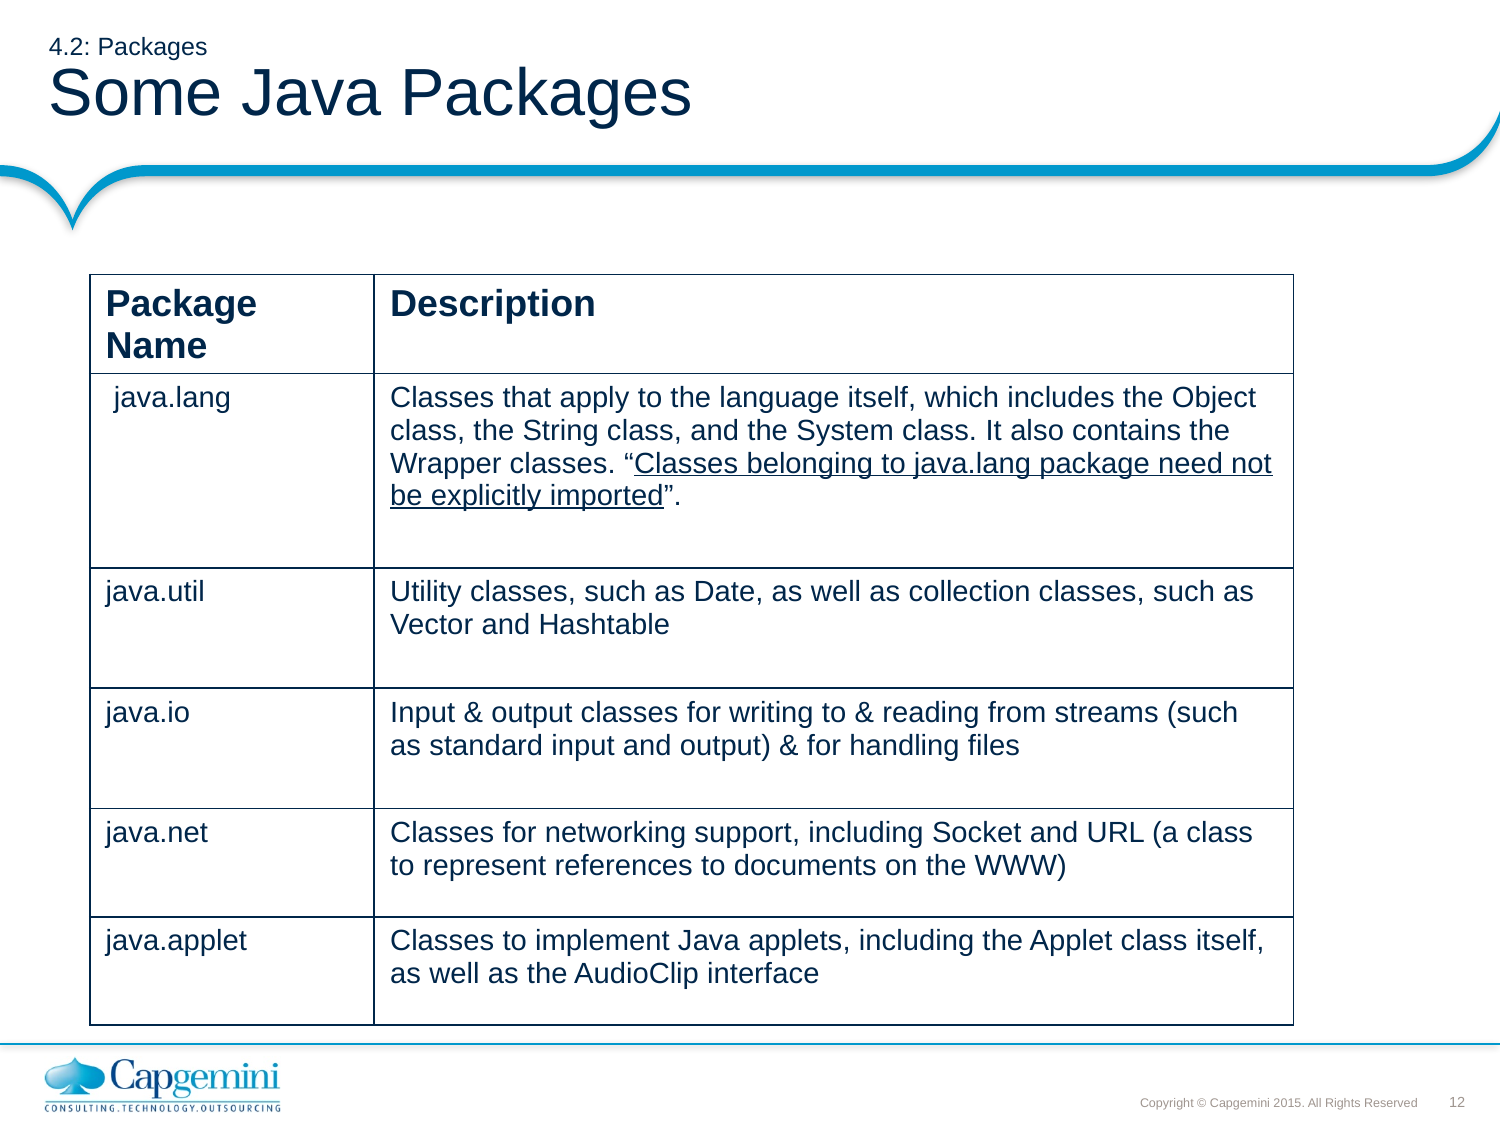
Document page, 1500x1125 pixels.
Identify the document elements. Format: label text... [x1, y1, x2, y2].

table_cell java.applet [91, 918, 373, 1024]
table_cell java.lang [91, 374, 373, 567]
table_cell Classes for networking support, including Socket and URL (a class to represent references to documents on the WWW) [375, 809, 1293, 916]
table_cell java.net [91, 809, 373, 916]
table_cell Utility classes, such as Date, as well as collection classes, such as Vector and Hashtable [375, 569, 1293, 687]
table_cell Classes to implement Java applets, including the Applet class itself, as well as the AudioClip interface [375, 918, 1293, 1024]
title 4.2: Packages Some Java Packages [0, 0, 1500, 165]
table_cell Input & output classes for writing to & reading from streams (such as standard input and output) & for handling files [375, 689, 1293, 808]
table_cell Classes that apply to the language itself, which includes the Object class, the String class, and the System class. It also contains the Wrapper classes. “Classes belonging to java.lang package need not be explicitly imported”. [375, 374, 1293, 567]
picture [44, 1056, 281, 1113]
table_cell java.io [91, 689, 373, 808]
table_header Package Name [91, 275, 373, 373]
table_header Description [375, 275, 1293, 373]
table_cell java.util [91, 569, 373, 687]
